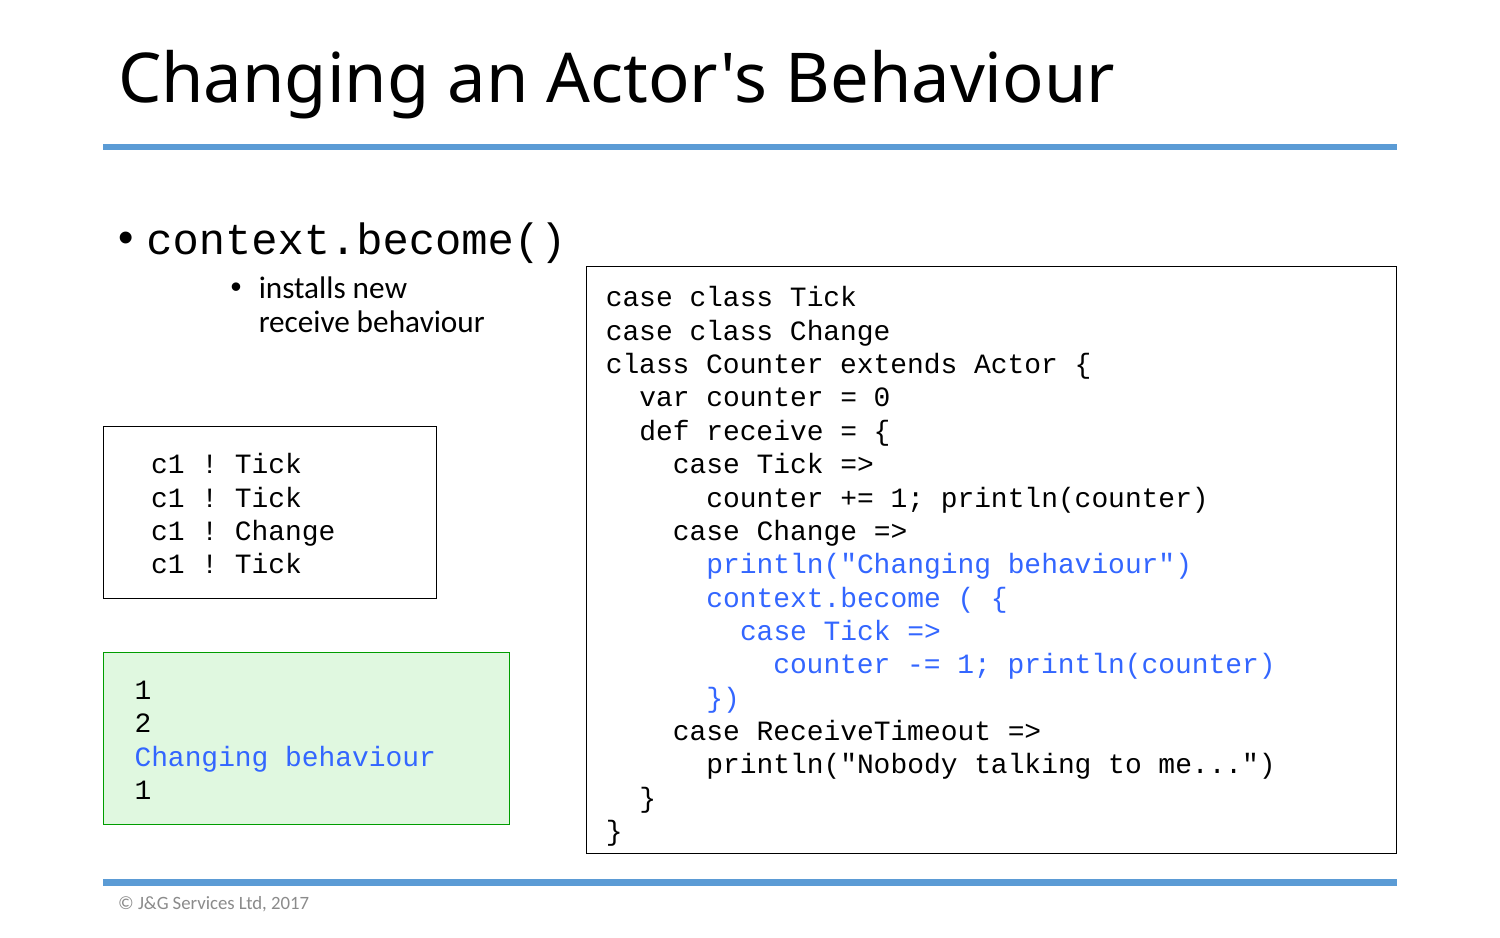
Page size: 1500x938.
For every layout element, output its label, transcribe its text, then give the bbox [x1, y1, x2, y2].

title Changing an Actor's Behaviour [103, 27, 1397, 133]
text_box 1 2 Changing behaviour 1 [103, 652, 510, 825]
list context.become() installs new receive behaviour [103, 208, 1249, 524]
text_box c1 ! Tick c1 ! Tick c1 ! Change c1 ! Tick [103, 426, 437, 599]
text_box case class Tick case class Change class Counter extends Actor { var counter = 0 def receive = { case Tick => counter += 1; println(counter) case Change => println("Changing behaviour") context.become ( { case Tick => counter -= 1; println(counter) }) case ReceiveTimeout => println("Nobody talking to me...") } } [586, 266, 1397, 854]
